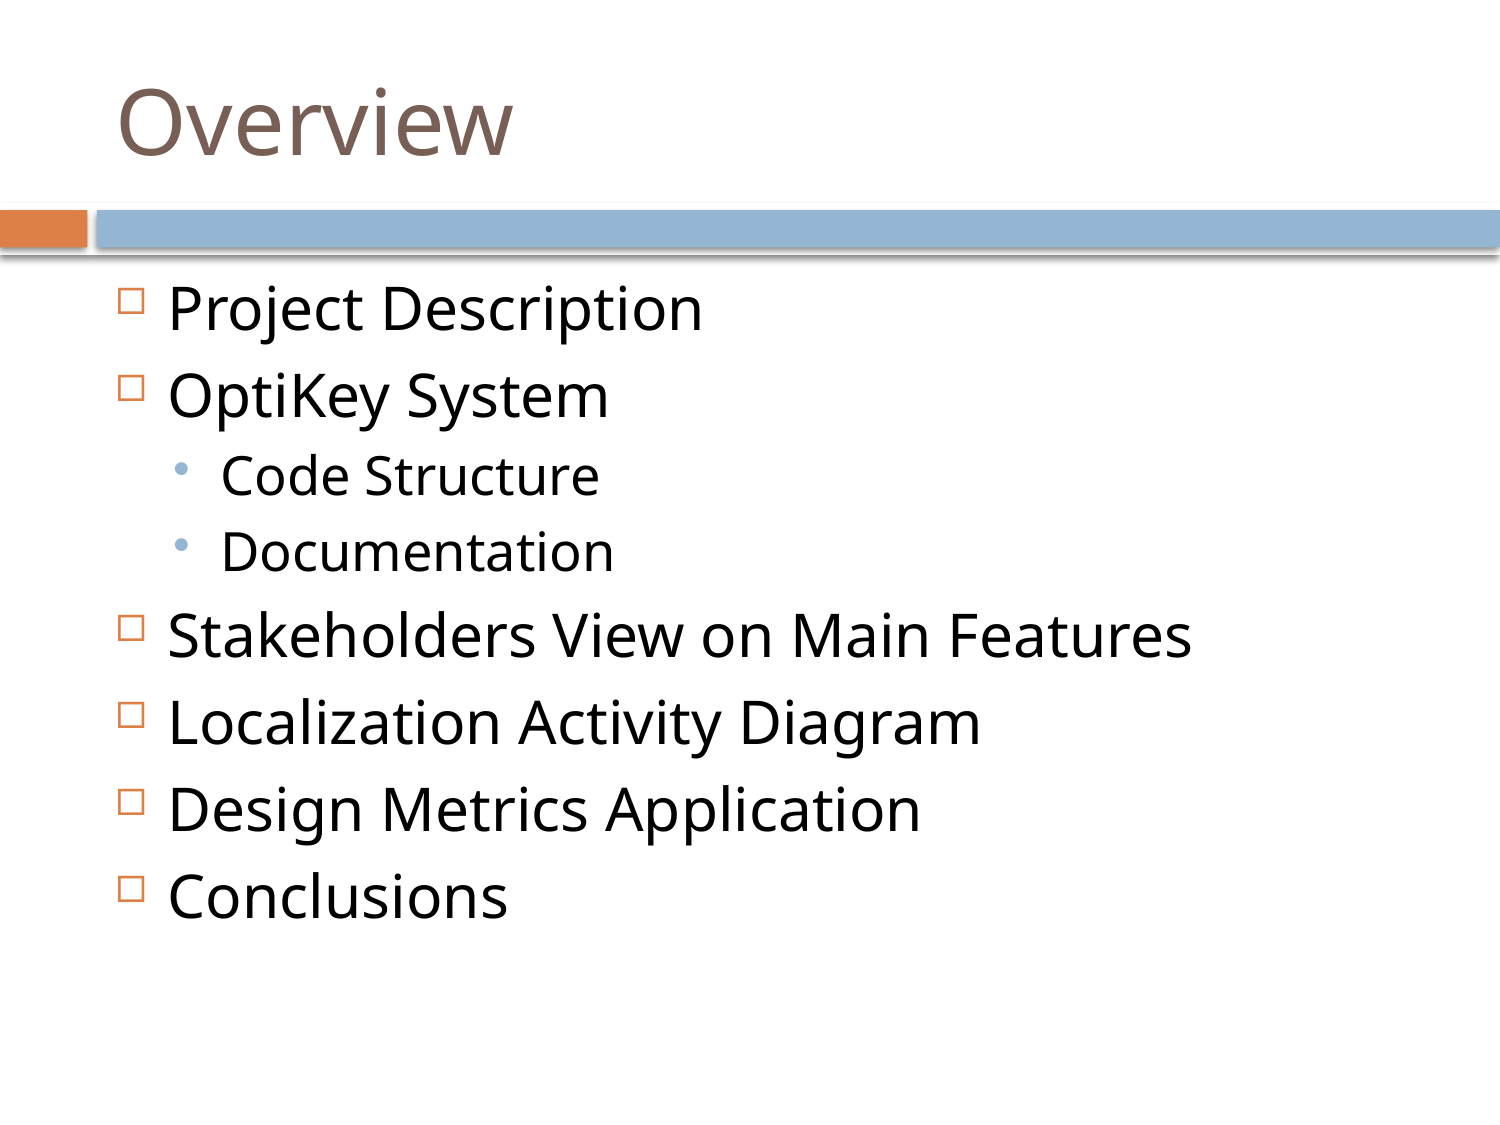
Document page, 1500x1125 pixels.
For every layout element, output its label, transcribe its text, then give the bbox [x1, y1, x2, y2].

title Overview [100, 37, 1438, 200]
list Project Description OptiKey System Code Structure Documentation Stakeholders View on Main Features Localization Activity Diagram Design Metrics Application Conclusions [100, 262, 1438, 1000]
